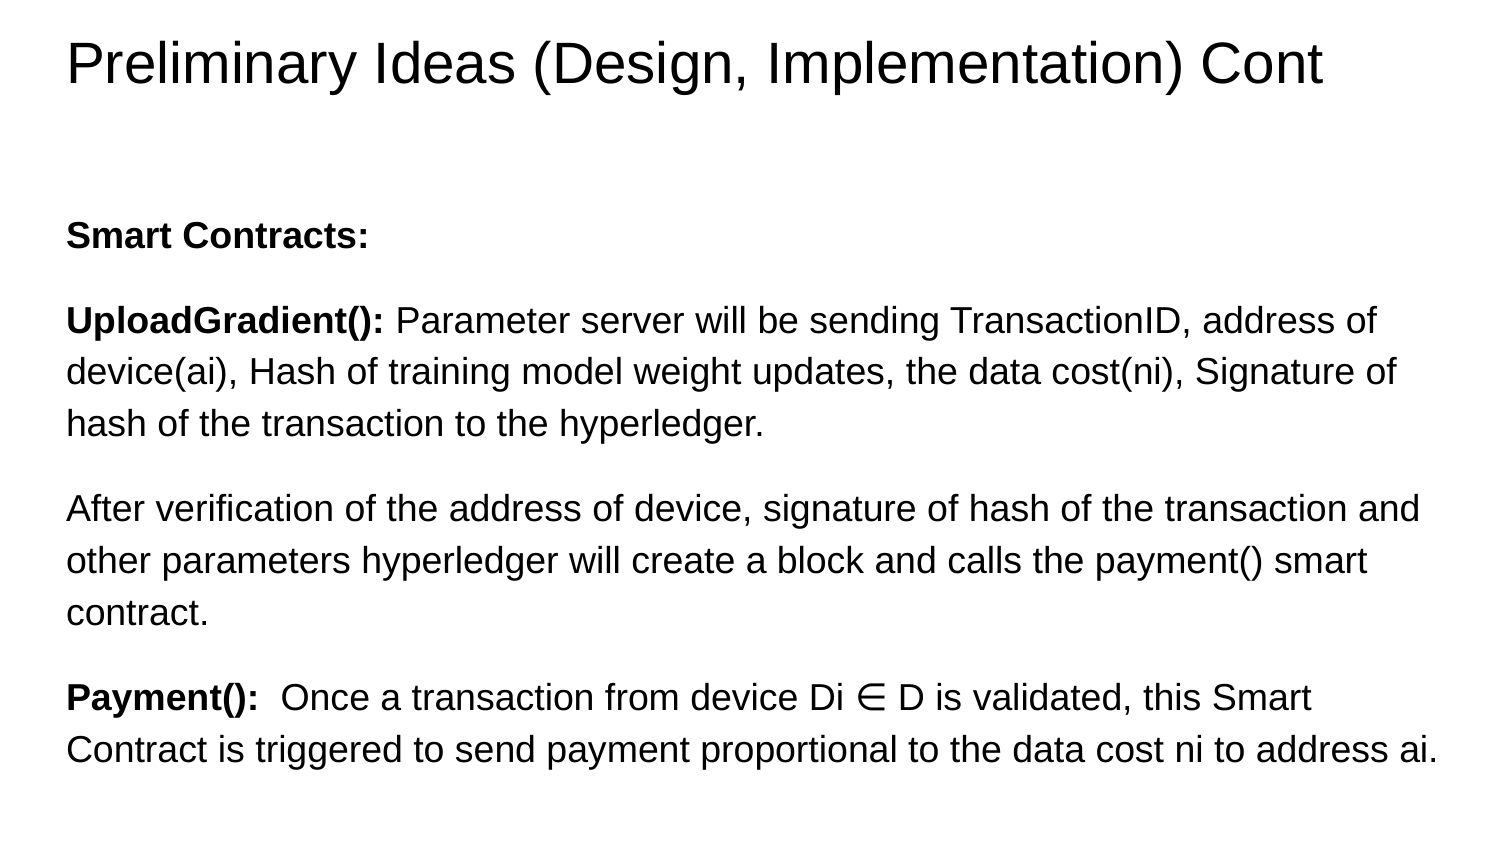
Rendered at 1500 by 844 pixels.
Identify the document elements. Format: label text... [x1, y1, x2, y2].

list Smart Contracts: UploadGradient(): Parameter server will be sending TransactionID, address of device(ai), Hash of training model weight updates, the data cost(ni), Signature of hash of the transaction to the hyperledger. After verification of the address of device, signature of hash of the transaction and other parameters hyperledger will create a block and calls the payment() smart contract. Payment(): Once a transaction from device Di ∈ D is validated, this Smart Contract is triggered to send payment proportional to the data cost ni to address ai. [51, 189, 1465, 757]
title Preliminary Ideas (Design, Implementation) Cont [51, 0, 1449, 94]
